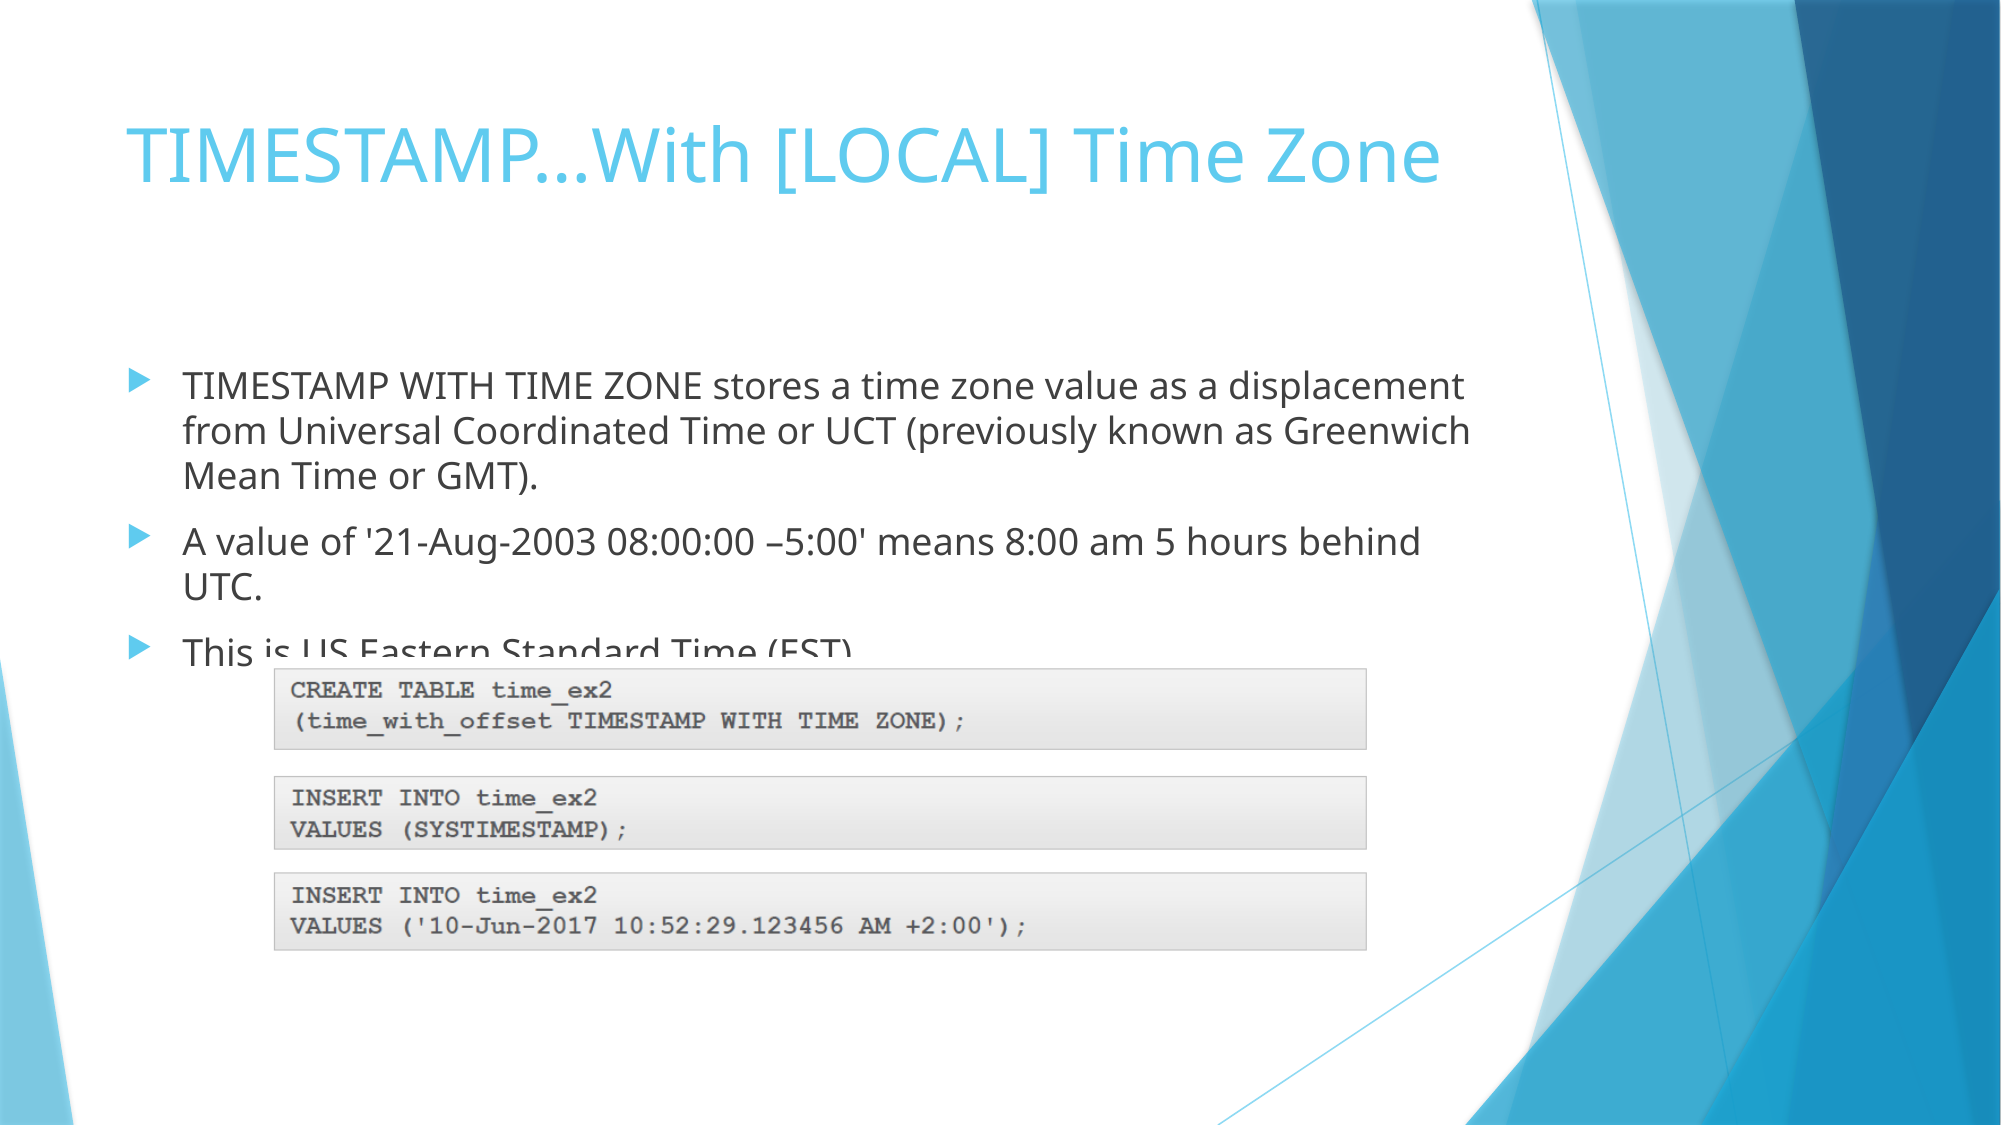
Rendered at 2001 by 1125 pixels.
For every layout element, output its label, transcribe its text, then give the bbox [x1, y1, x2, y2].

title TIMESTAMP…With [LOCAL] Time Zone [111, 99, 1522, 317]
list TIMESTAMP WITH TIME ZONE stores a time zone value as a displacement from Universal Coordinated Time or UCT (previously known as Greenwich Mean Time or GMT). A value of '21-Aug-2003 08:00:00 –5:00' means 8:00 am 5 hours behind UTC. This is US Eastern Standard Time (EST). [111, 354, 1522, 992]
picture [256, 656, 1376, 962]
